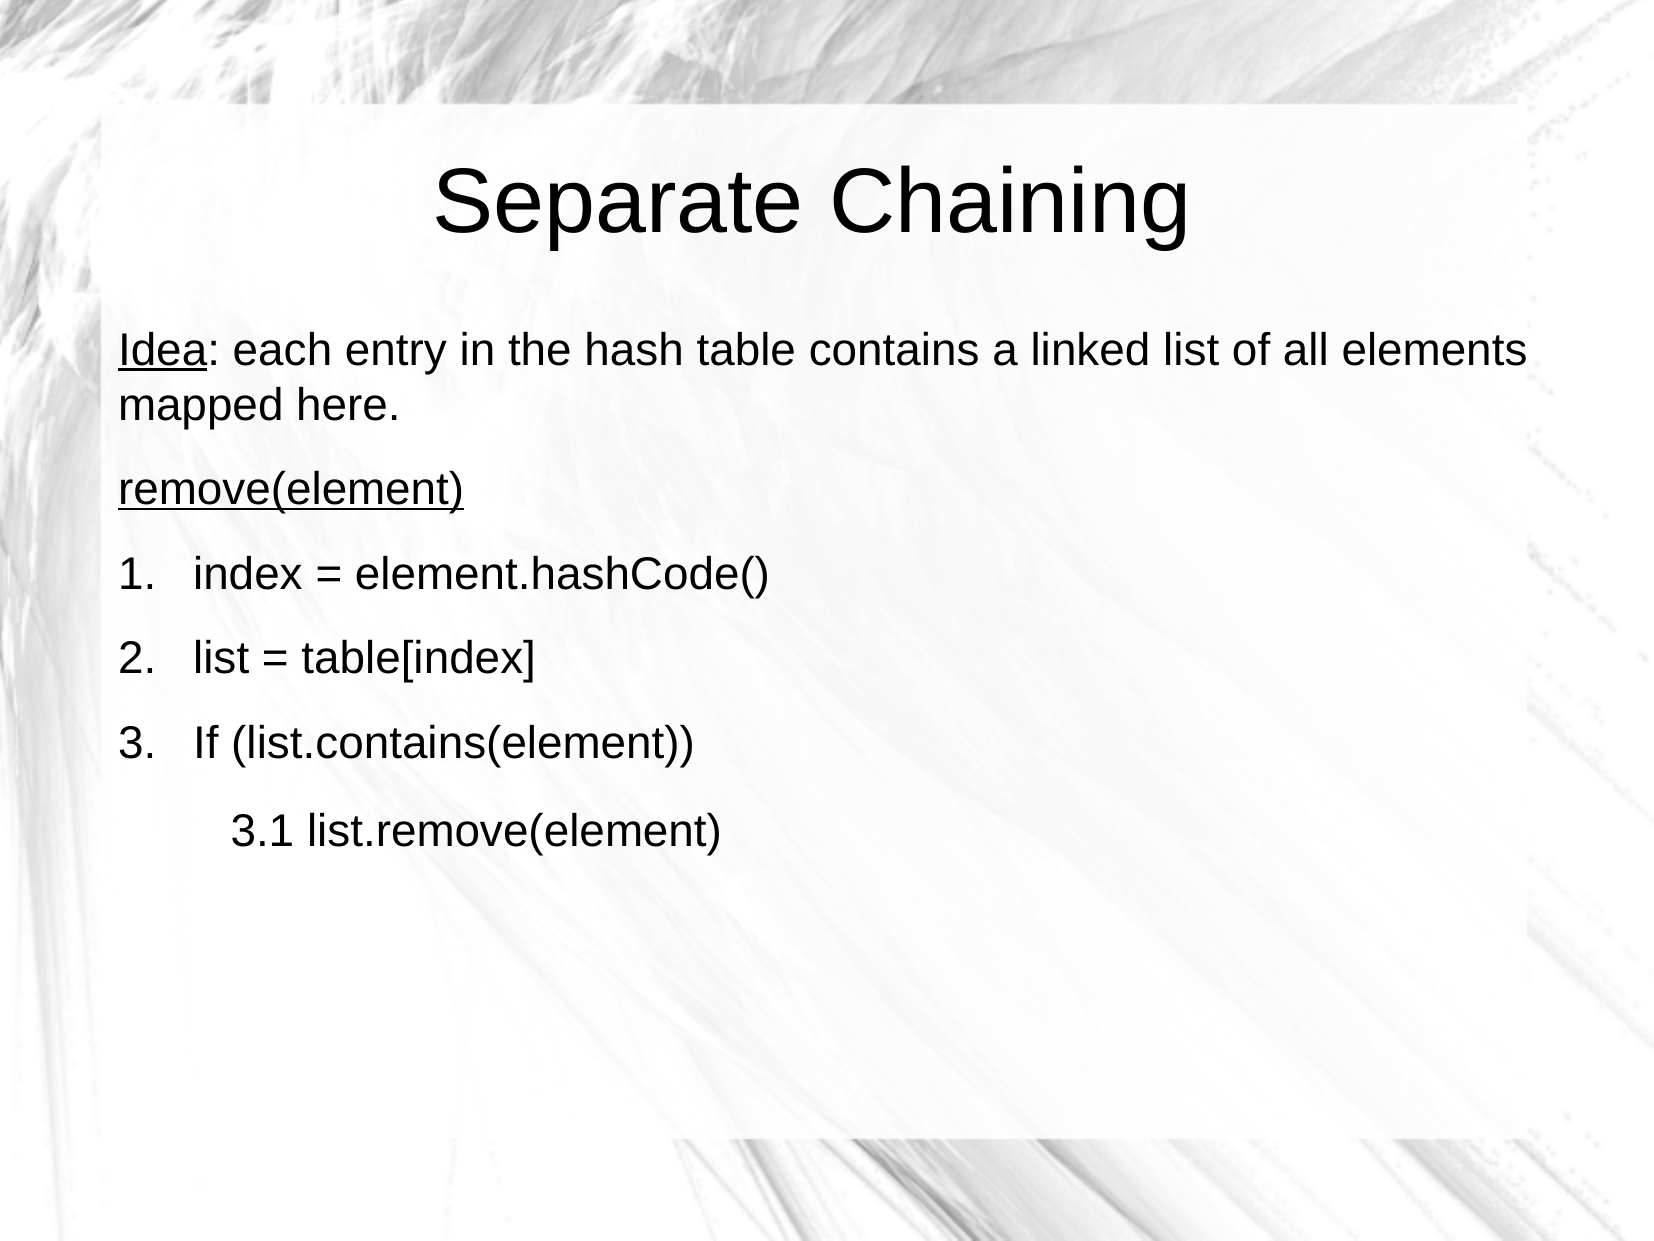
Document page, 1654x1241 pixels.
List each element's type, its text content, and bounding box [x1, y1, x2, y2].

picture [0, 0, 1654, 1241]
title Separate Chaining [118, 112, 1506, 281]
list Idea: each entry in the hash table contains a linked list of all elements mapped here. remove(element) index = element.hashCode() list = table[index] If (list.contains(element)) 3.1 list.remove(element) [118, 319, 1571, 1102]
